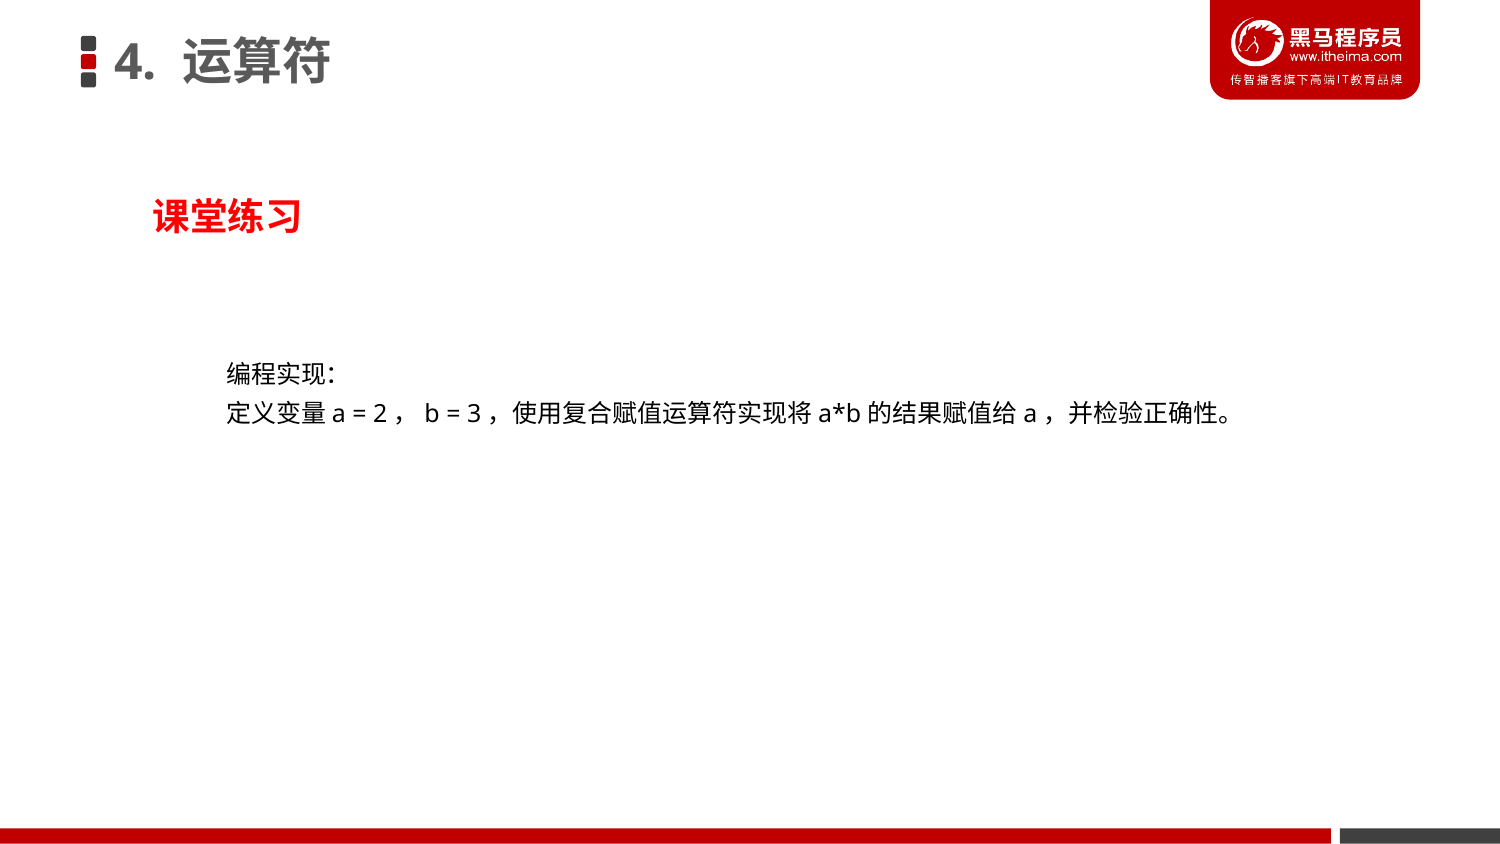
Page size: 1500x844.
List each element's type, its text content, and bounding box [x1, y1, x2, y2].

picture [1212, 8, 1421, 94]
text_box 编程实现： 定义变量a = 2，b = 3，使用复合赋值运算符实现将a*b的结果赋值给a，并检验正确性。 [211, 342, 1315, 435]
text_box 4. 运算符 [103, 0, 987, 130]
text_box 课堂练习 [138, 185, 715, 246]
